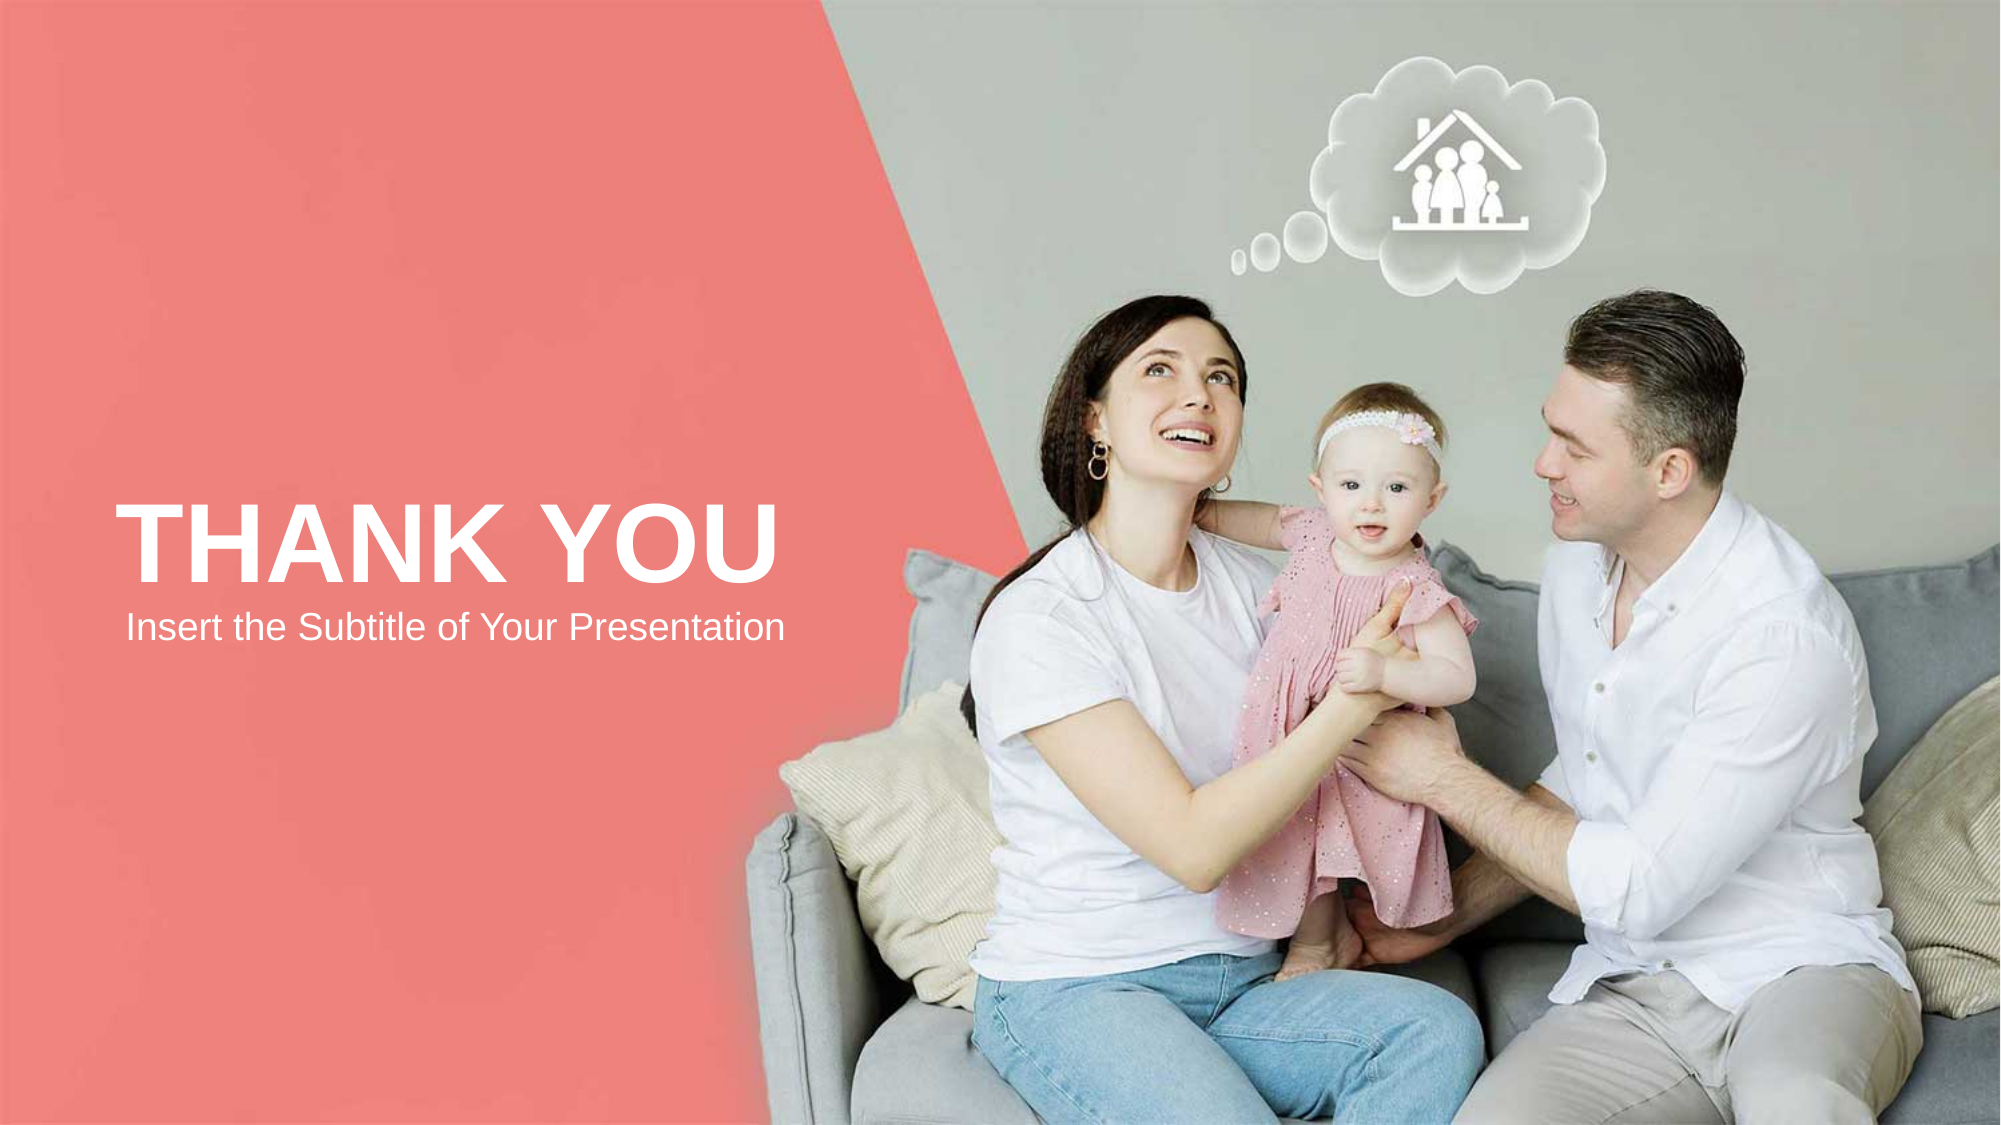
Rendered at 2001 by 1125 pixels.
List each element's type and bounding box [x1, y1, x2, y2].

picture [0, 0, 2001, 1125]
text_box [13, 461, 801, 657]
